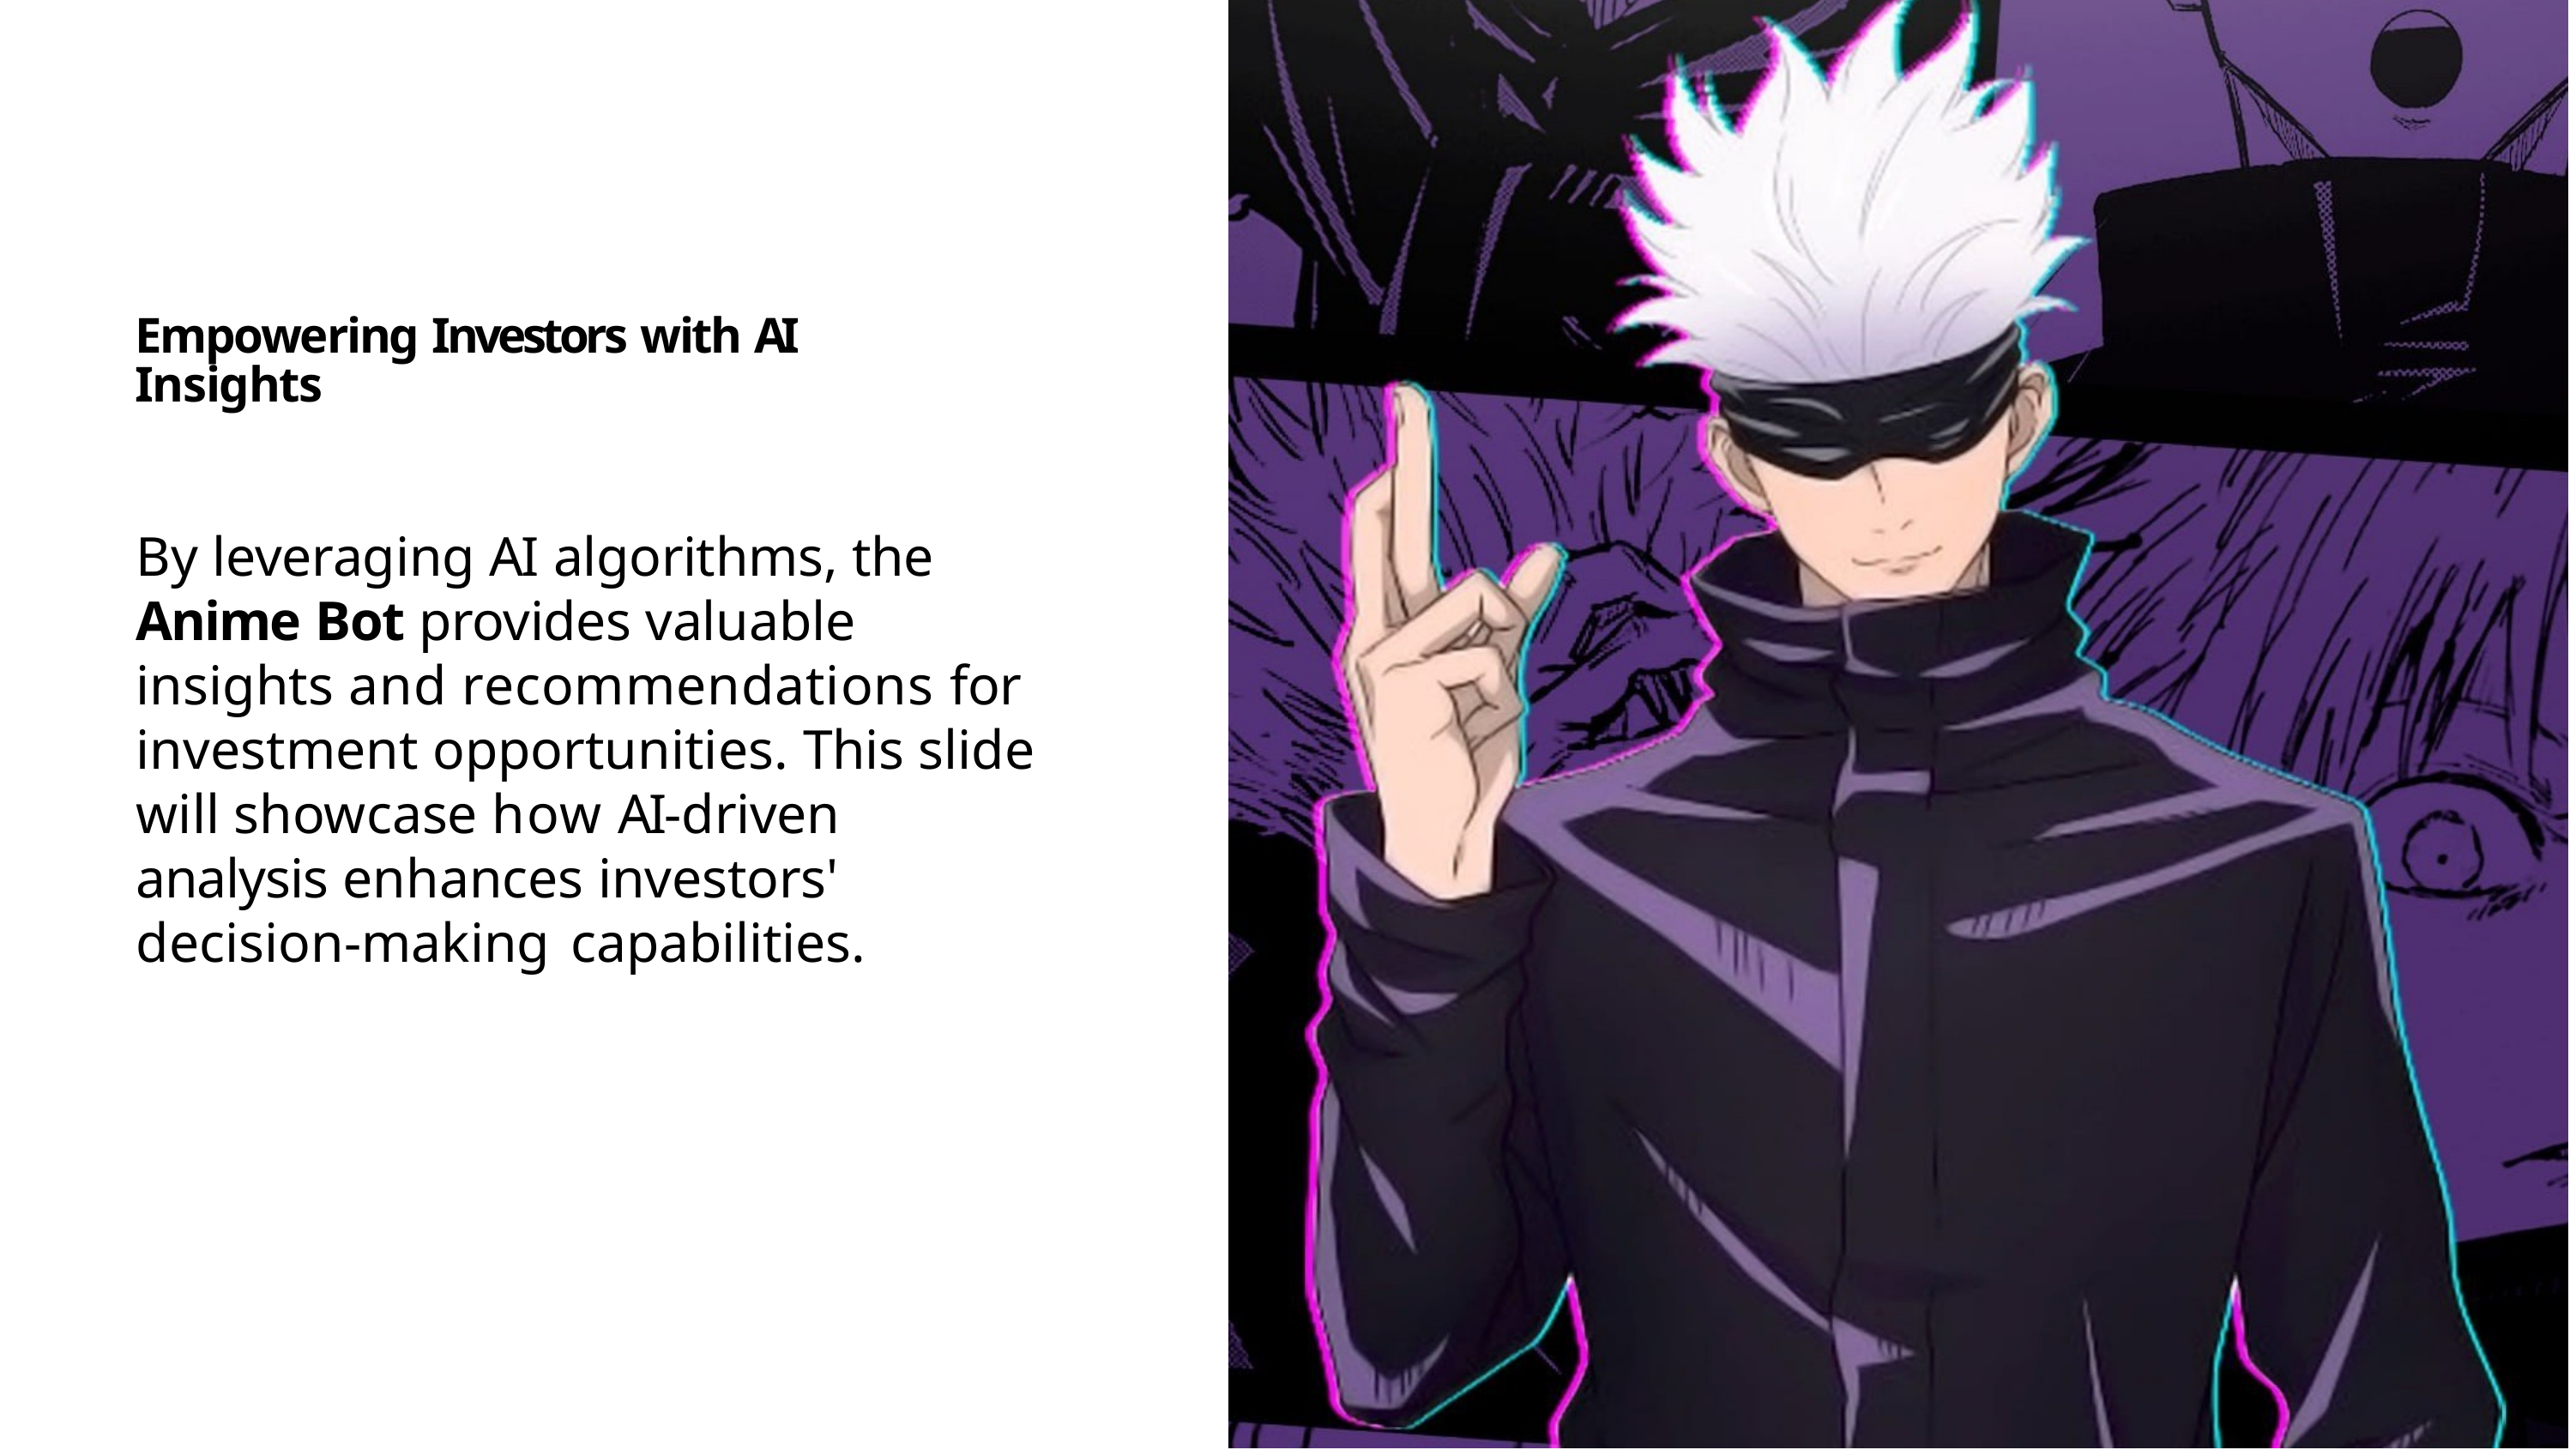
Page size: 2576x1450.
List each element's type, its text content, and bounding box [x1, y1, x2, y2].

text_box By leveraging AI algorithms, the Anime Bot provides valuable insights and recommendations for investment opportunities. This slide will showcase how AI-driven analysis enhances investors' decision-making capabilities. [134, 521, 1044, 973]
title Empowering Investors with AI Insights [132, 303, 889, 558]
picture [1228, 0, 2568, 1448]
